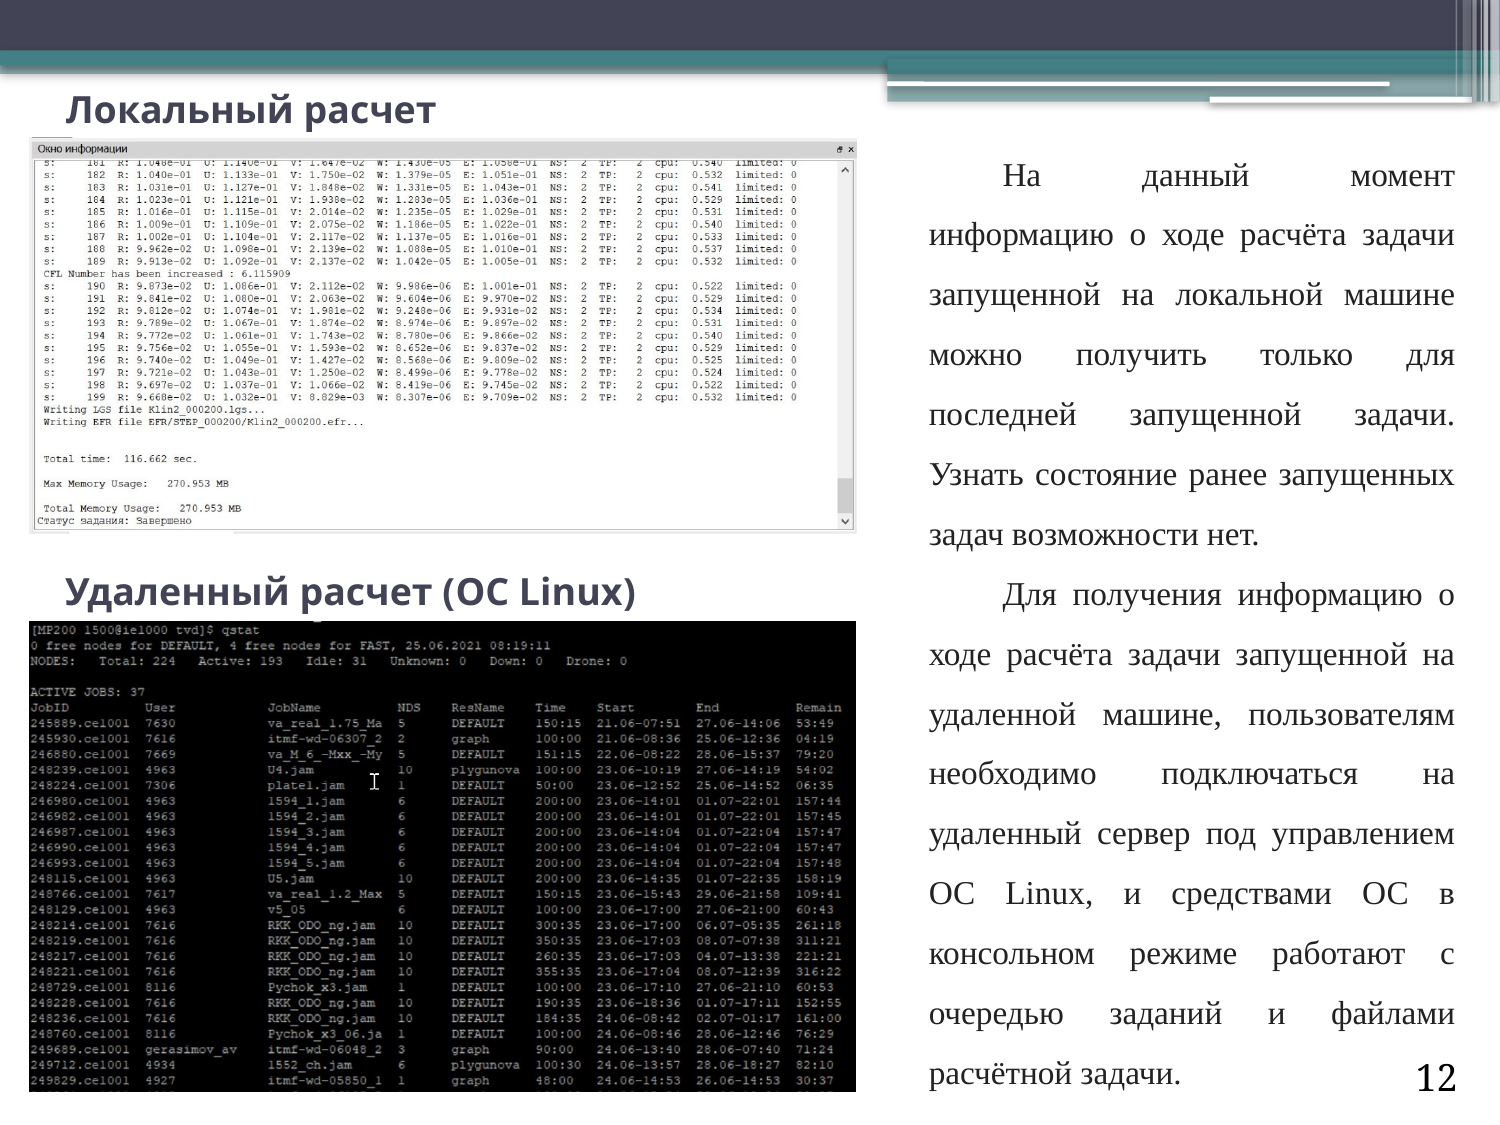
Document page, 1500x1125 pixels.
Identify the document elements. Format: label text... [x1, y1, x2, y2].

text_box Удаленный расчет (OC Linux) [50, 560, 913, 621]
picture [29, 621, 856, 1093]
slide_number 12 [1347, 1046, 1473, 1107]
text_box Локальный расчет [51, 79, 955, 139]
picture [29, 136, 857, 534]
text_box На данный момент информацию о ходе расчёта задачи запущенной на локальной машине можно получить только для последней запущенной задачи. Узнать состояние ранее запущенных задач возможности нет. Для получения информацию о ходе расчёта задачи запущенной на удаленной машине, пользователям необходимо подключаться на удаленный сервер под управлением ОС Linux, и средствами ОС в консольном режиме работают с очередью заданий и файлами расчётной задачи. [913, 125, 1471, 1099]
